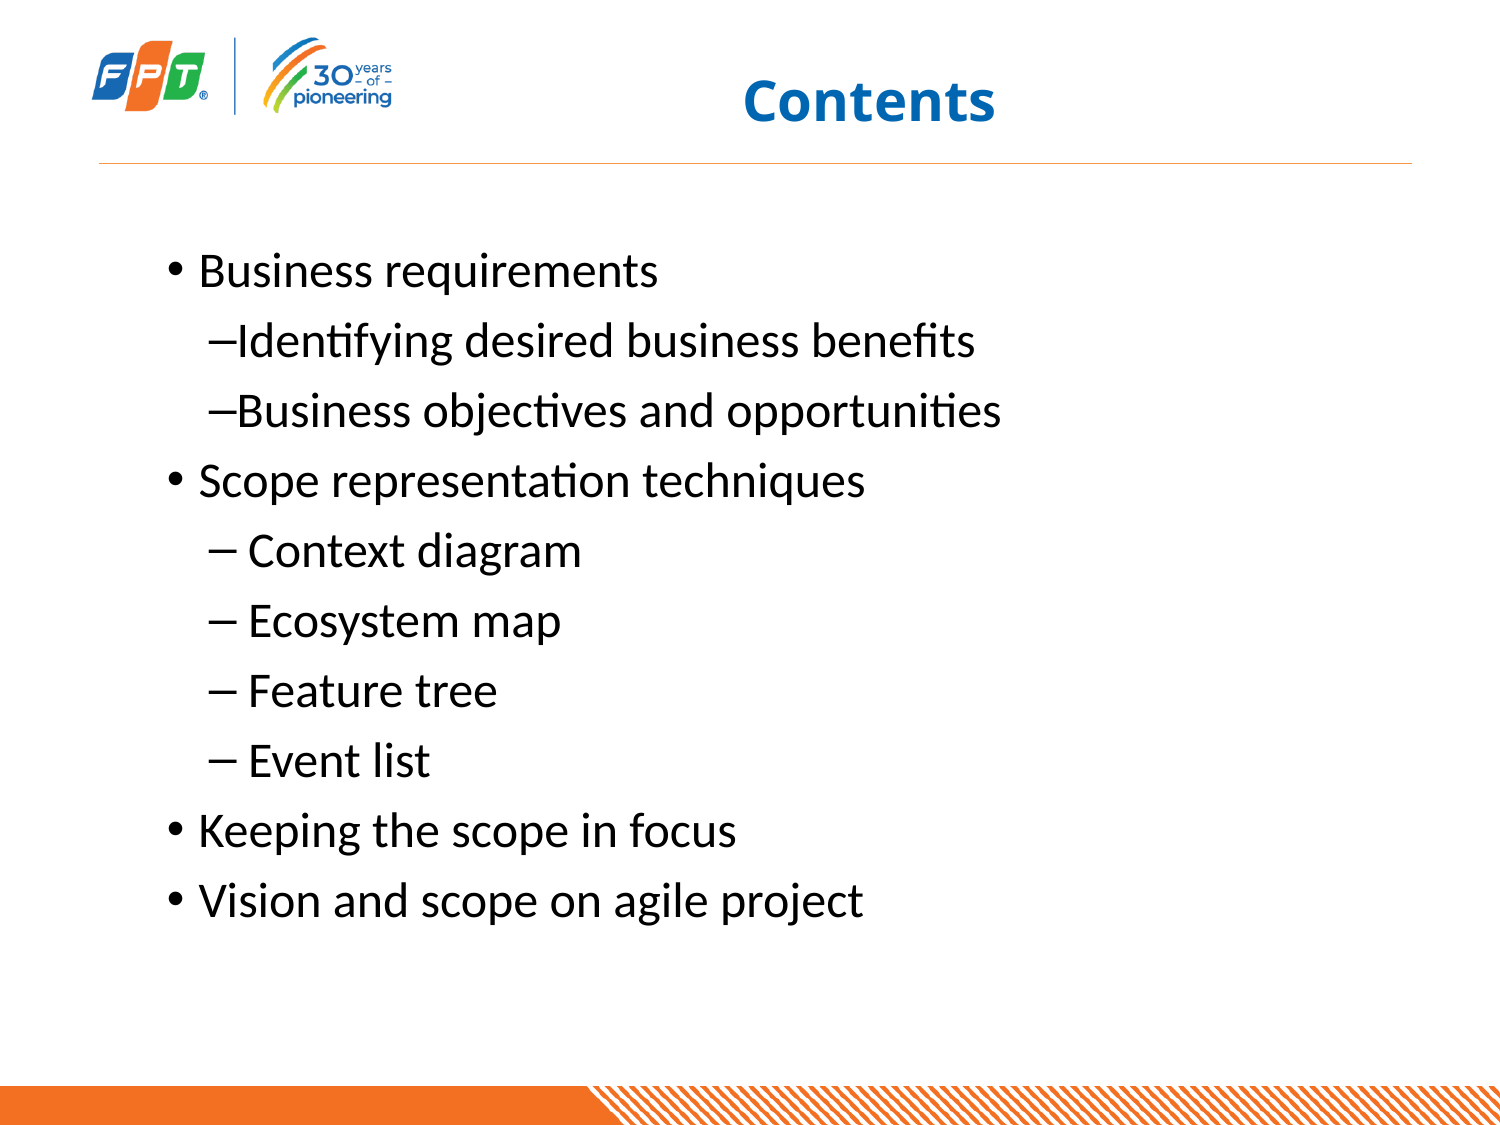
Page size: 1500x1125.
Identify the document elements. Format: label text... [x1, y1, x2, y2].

picture [56, 6, 427, 146]
picture [0, 1086, 1500, 1125]
list Business requirements Identifying desired business benefits Business objectives and opportunities Scope representation techniques Context diagram Ecosystem map Feature tree Event list Keeping the scope in focus Vision and scope on agile project [152, 230, 1359, 1002]
title Contents [310, 57, 1429, 231]
